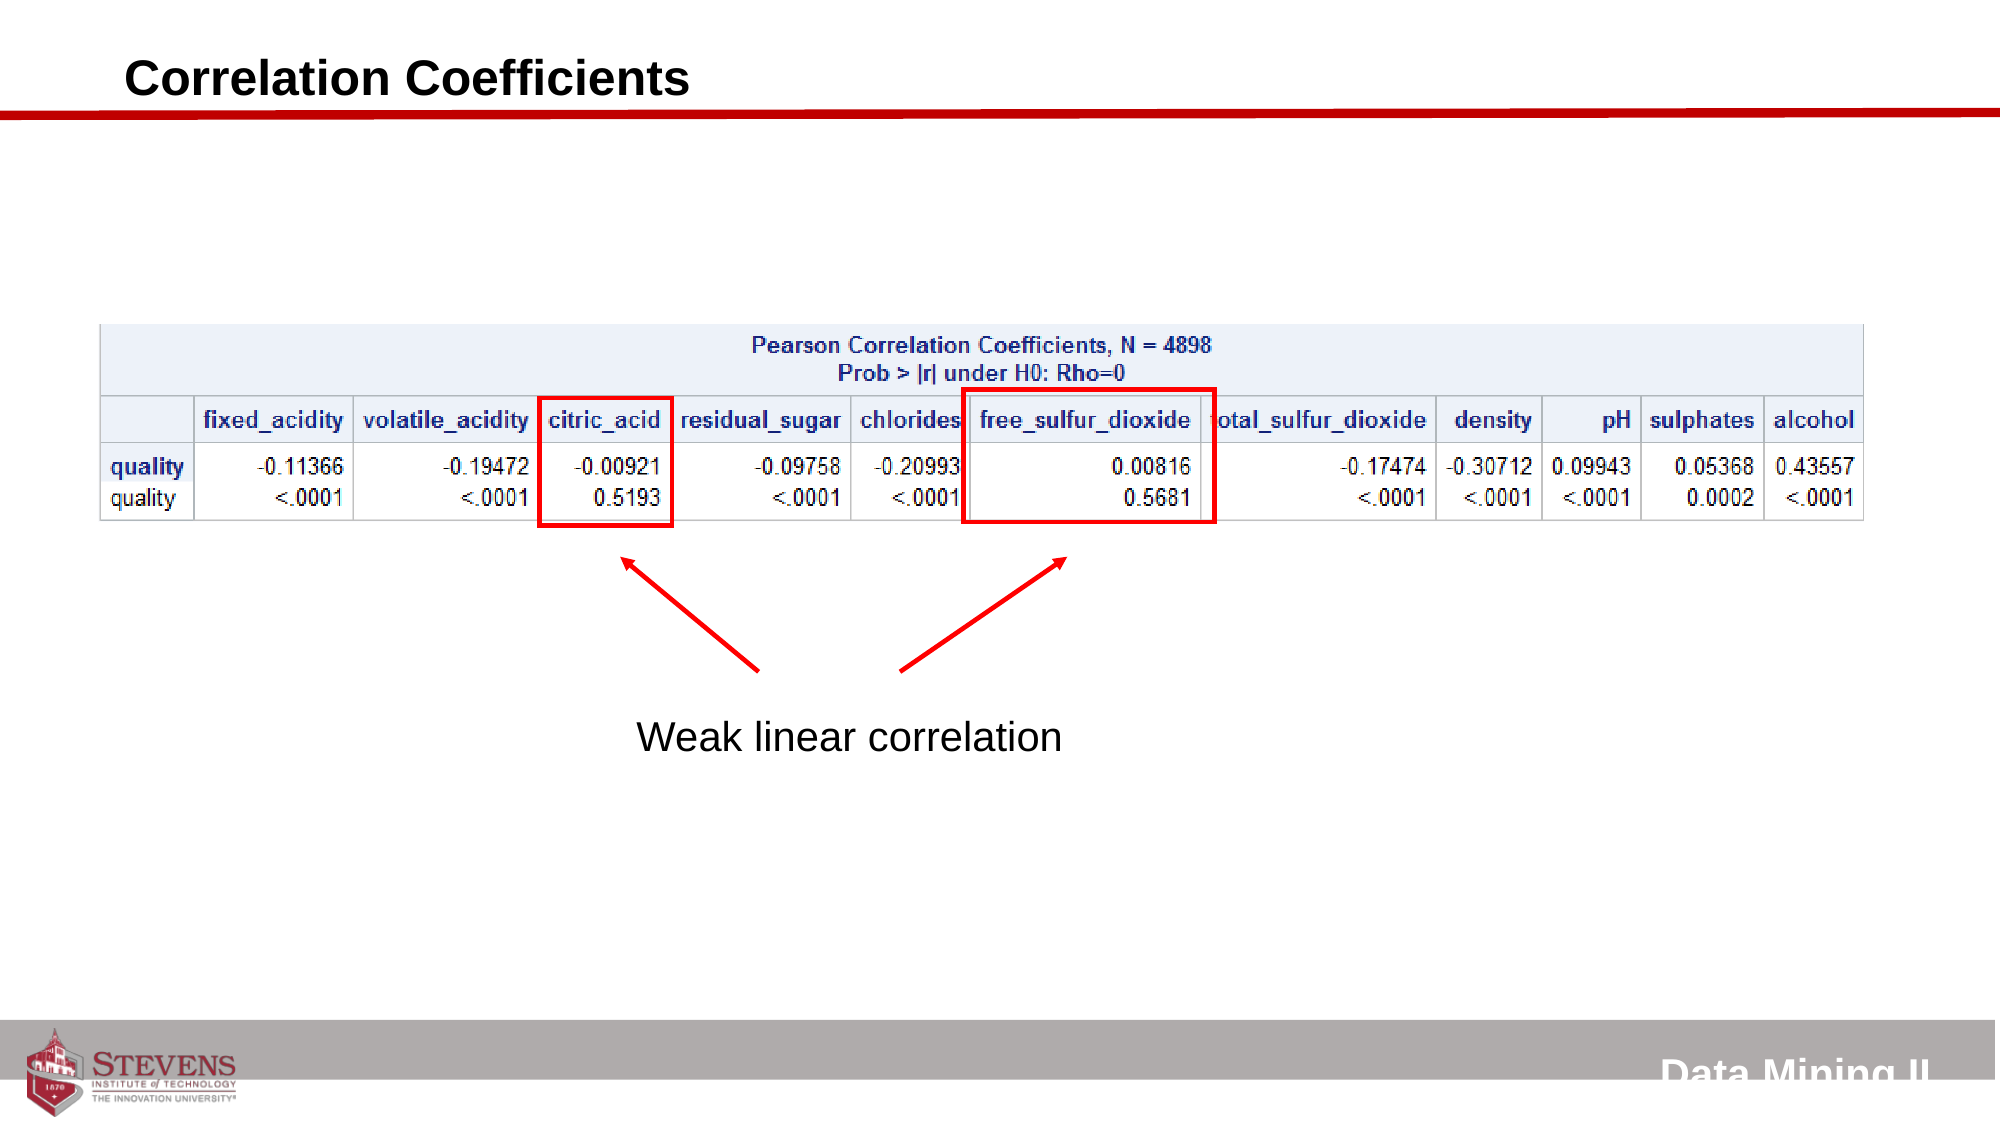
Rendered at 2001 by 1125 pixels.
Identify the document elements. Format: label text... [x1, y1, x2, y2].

text_box Data Mining II [1645, 1039, 1946, 1105]
text_box Correlation Coefficients [109, 38, 707, 173]
picture [27, 1028, 236, 1117]
text_box [0, 1019, 1995, 1080]
text_box Weak linear correlation [621, 702, 1079, 768]
picture [97, 324, 1864, 522]
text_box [899, 556, 1068, 672]
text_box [620, 556, 759, 672]
text_box [538, 522, 673, 527]
